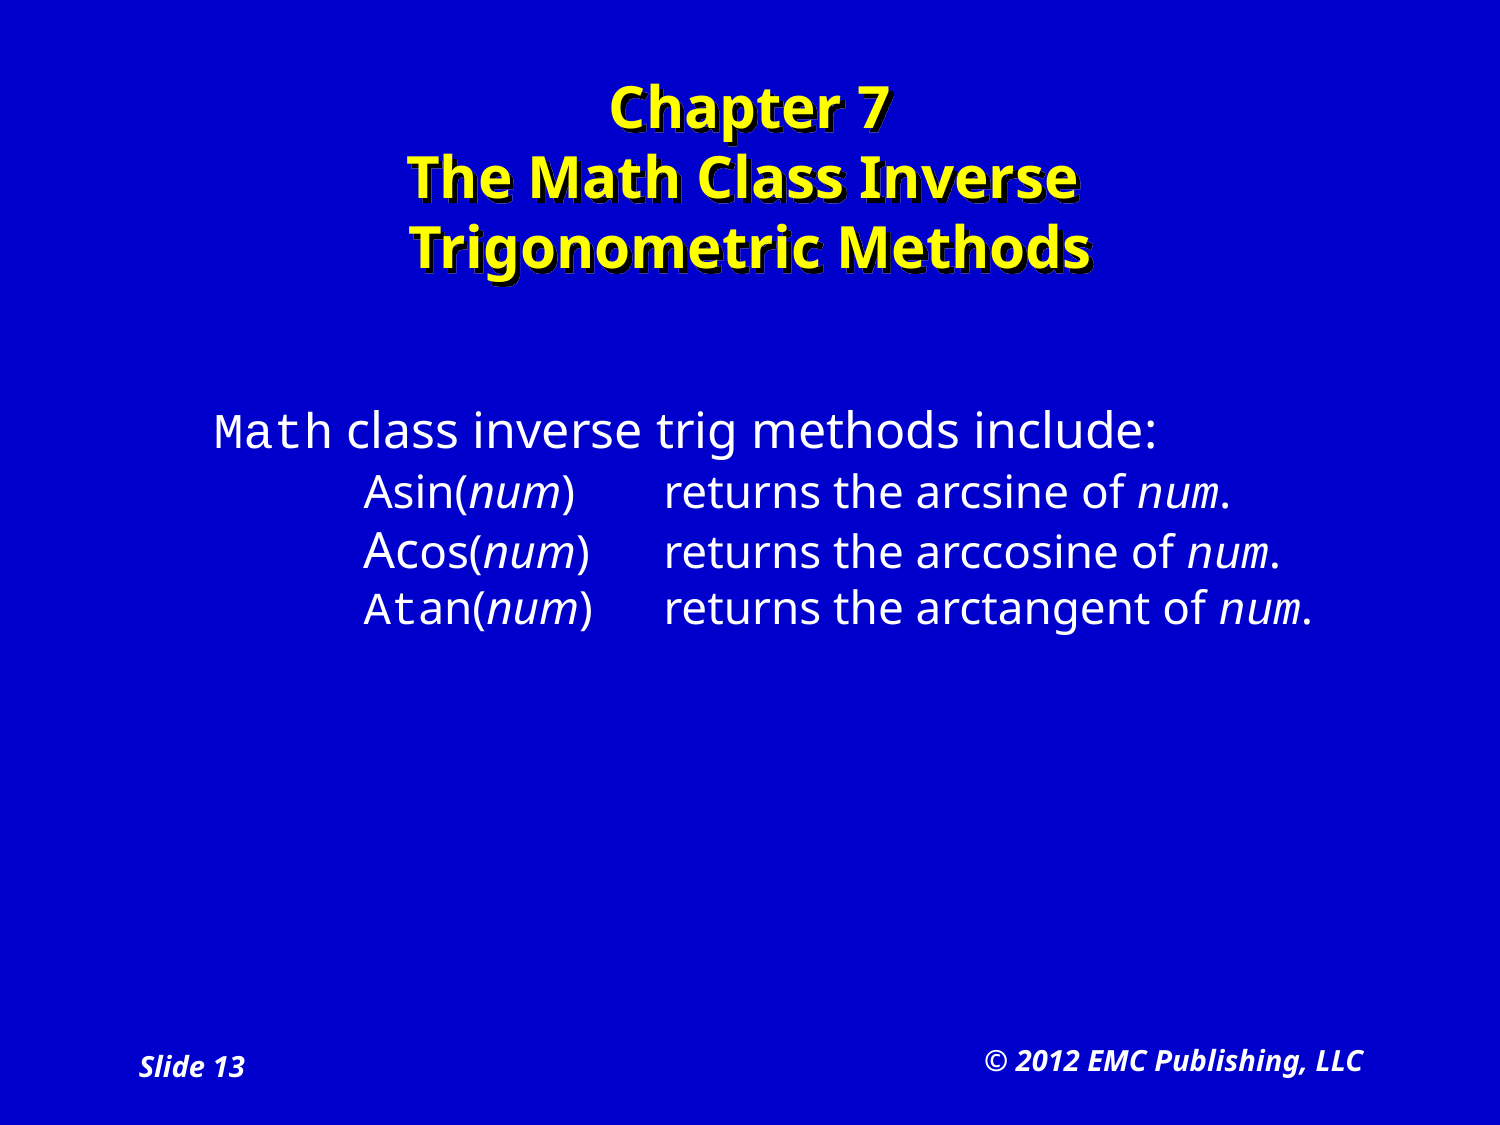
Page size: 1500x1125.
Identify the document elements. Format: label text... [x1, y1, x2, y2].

title Chapter 7 The Math Class Inverse Trigonometric Methods [112, 62, 1388, 293]
slide_number Slide 13 [123, 1040, 474, 1091]
footer © 2012 EMC Publishing, LLC [885, 1037, 1379, 1091]
text_box Math class inverse trig methods include: Asin(num) returns the arcsine of num. Acos(num) returns the arccosine of num. Atan(num) returns the arctangent of num. [160, 391, 1399, 641]
